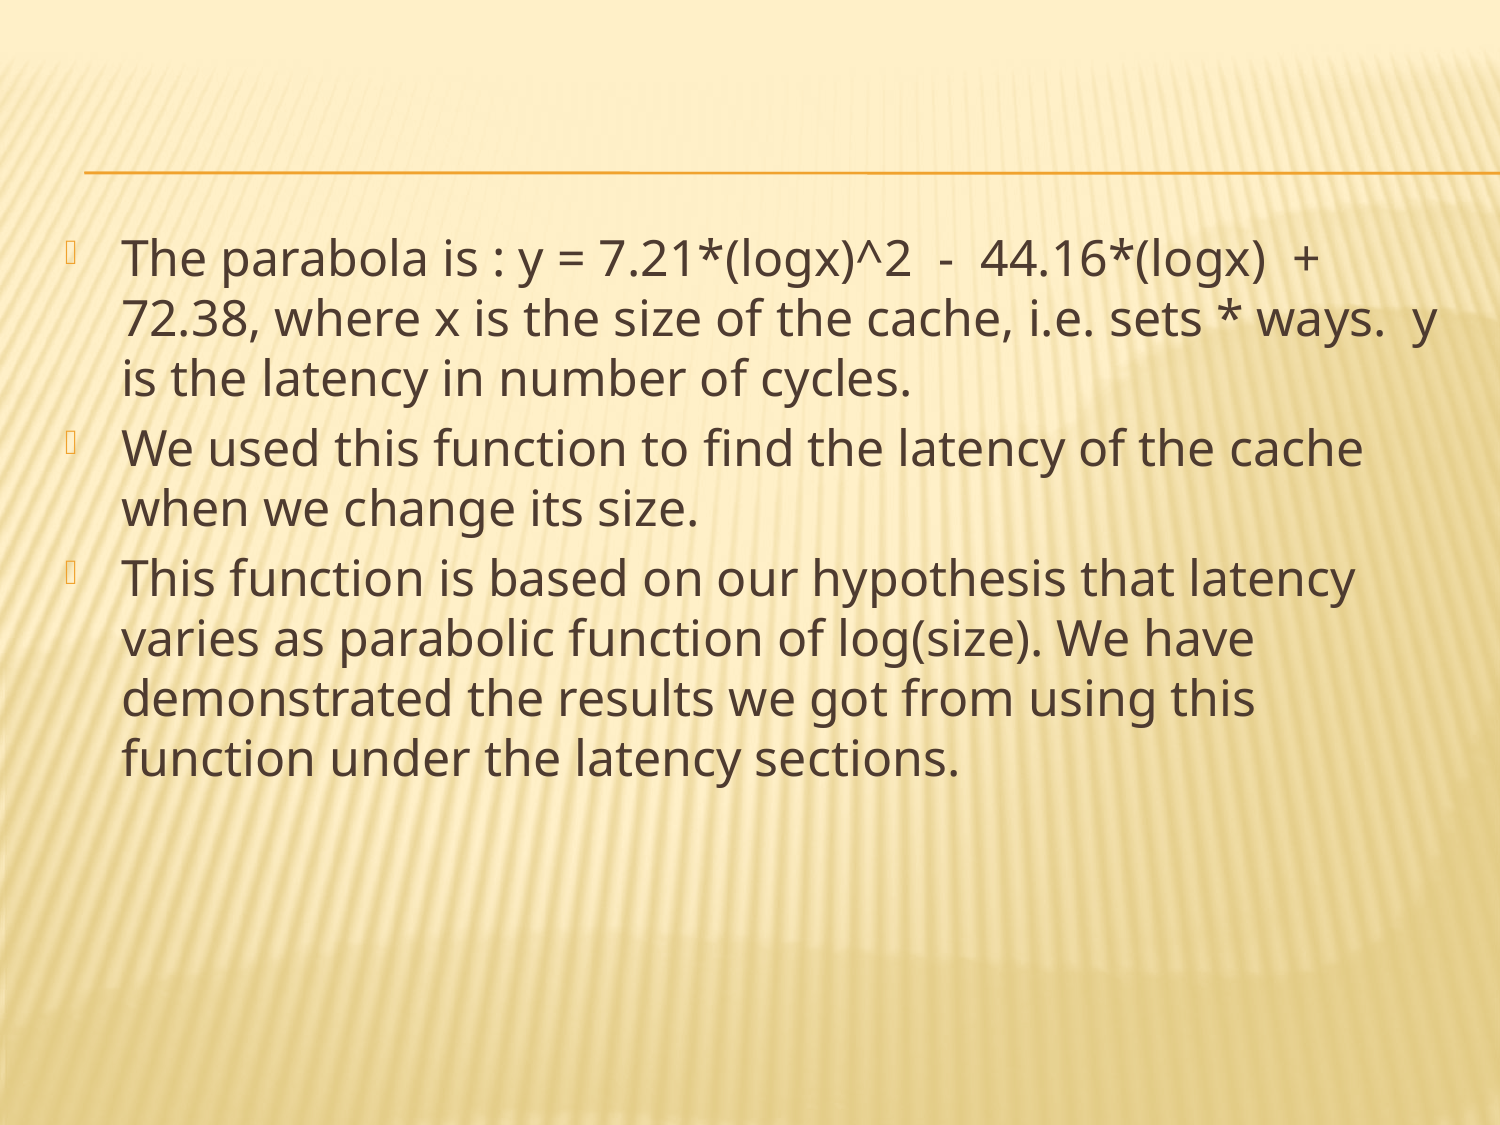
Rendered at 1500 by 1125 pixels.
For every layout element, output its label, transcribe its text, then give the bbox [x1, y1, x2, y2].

list The parabola is : y = 7.21*(logx)^2 - 44.16*(logx) + 72.38, where x is the size of the cache, i.e. sets * ways. y is the latency in number of cycles. We used this function to find the latency of the cache when we change its size. This function is based on our hypothesis that latency varies as parabolic function of log(size). We have demonstrated the results we got from using this function under the latency sections. [50, 149, 1475, 998]
